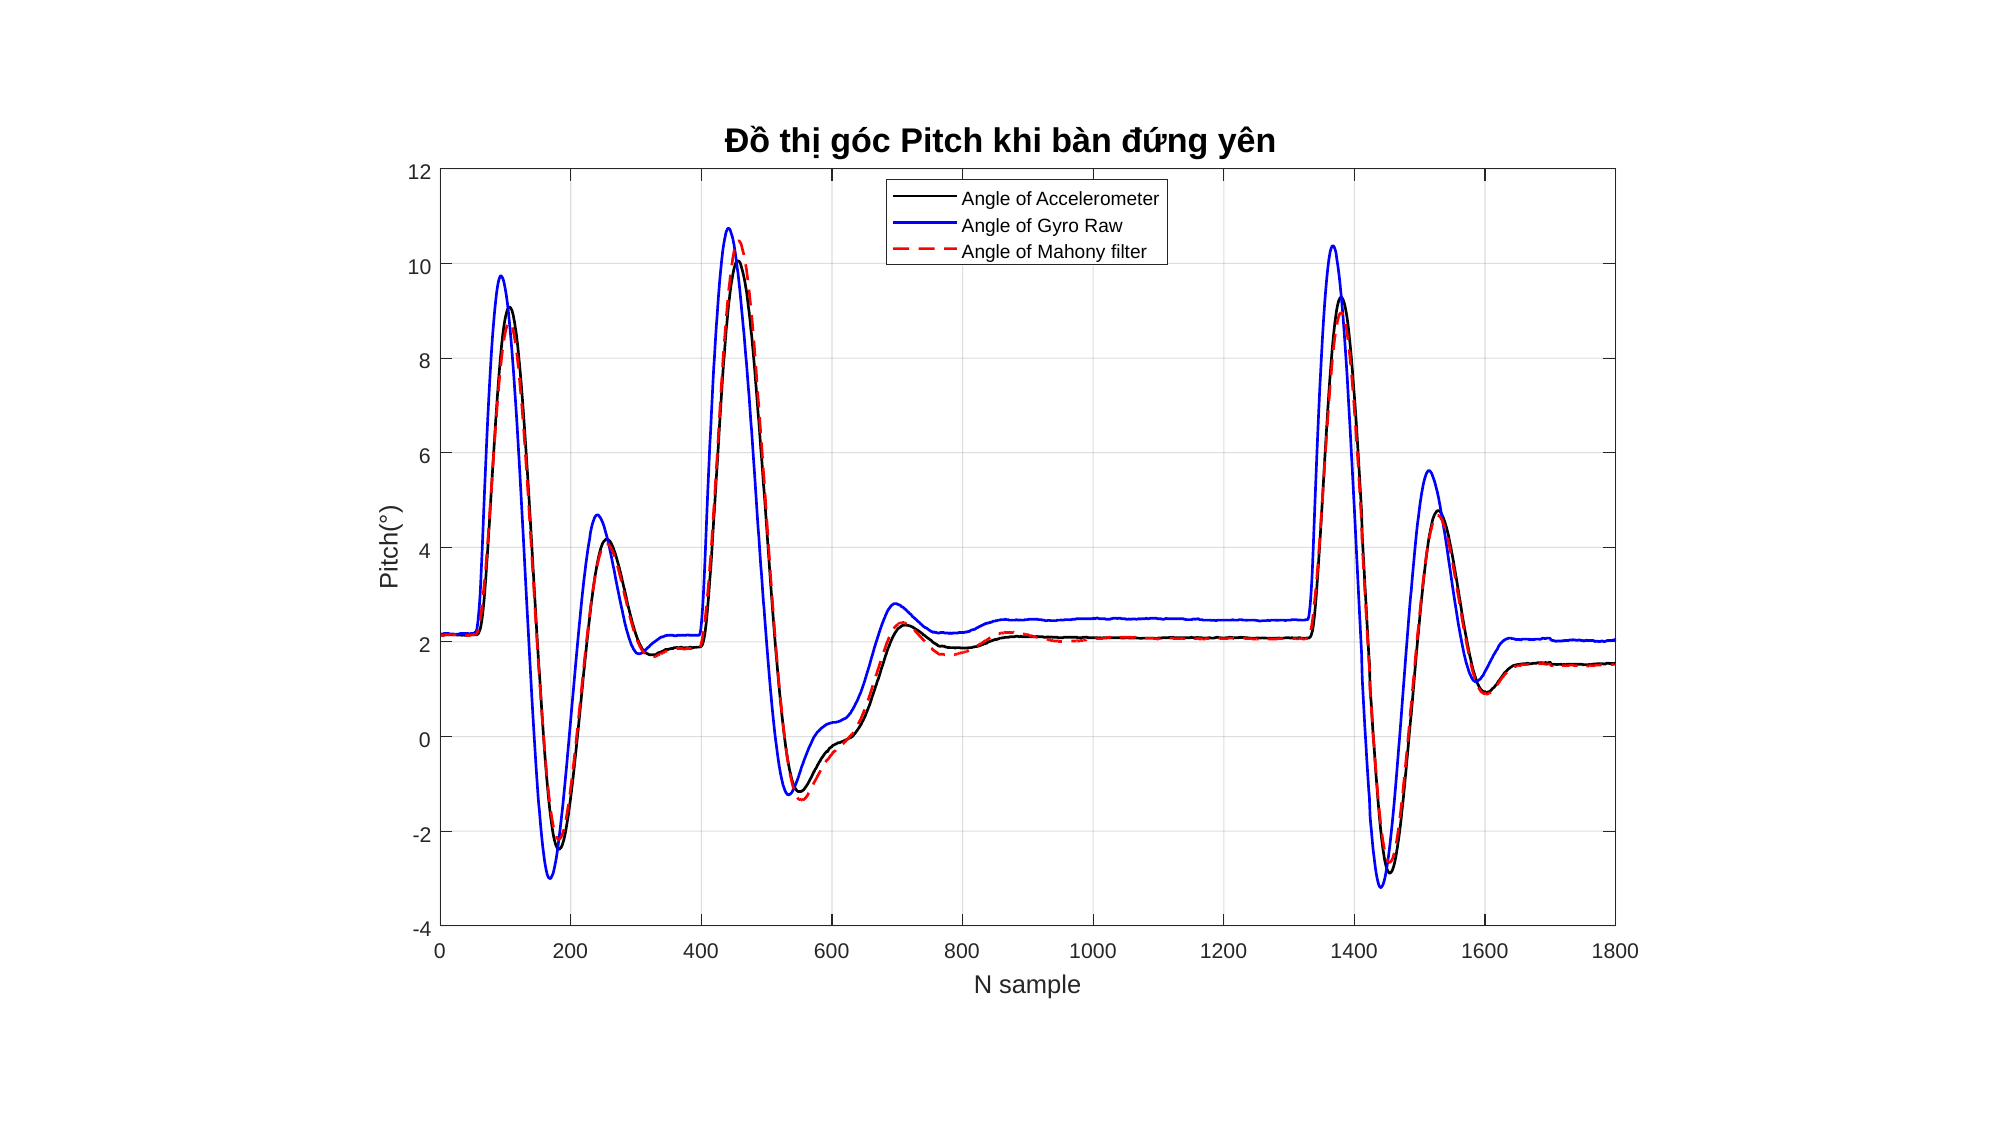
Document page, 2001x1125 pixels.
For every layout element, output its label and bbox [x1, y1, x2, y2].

picture [242, 98, 1758, 1027]
